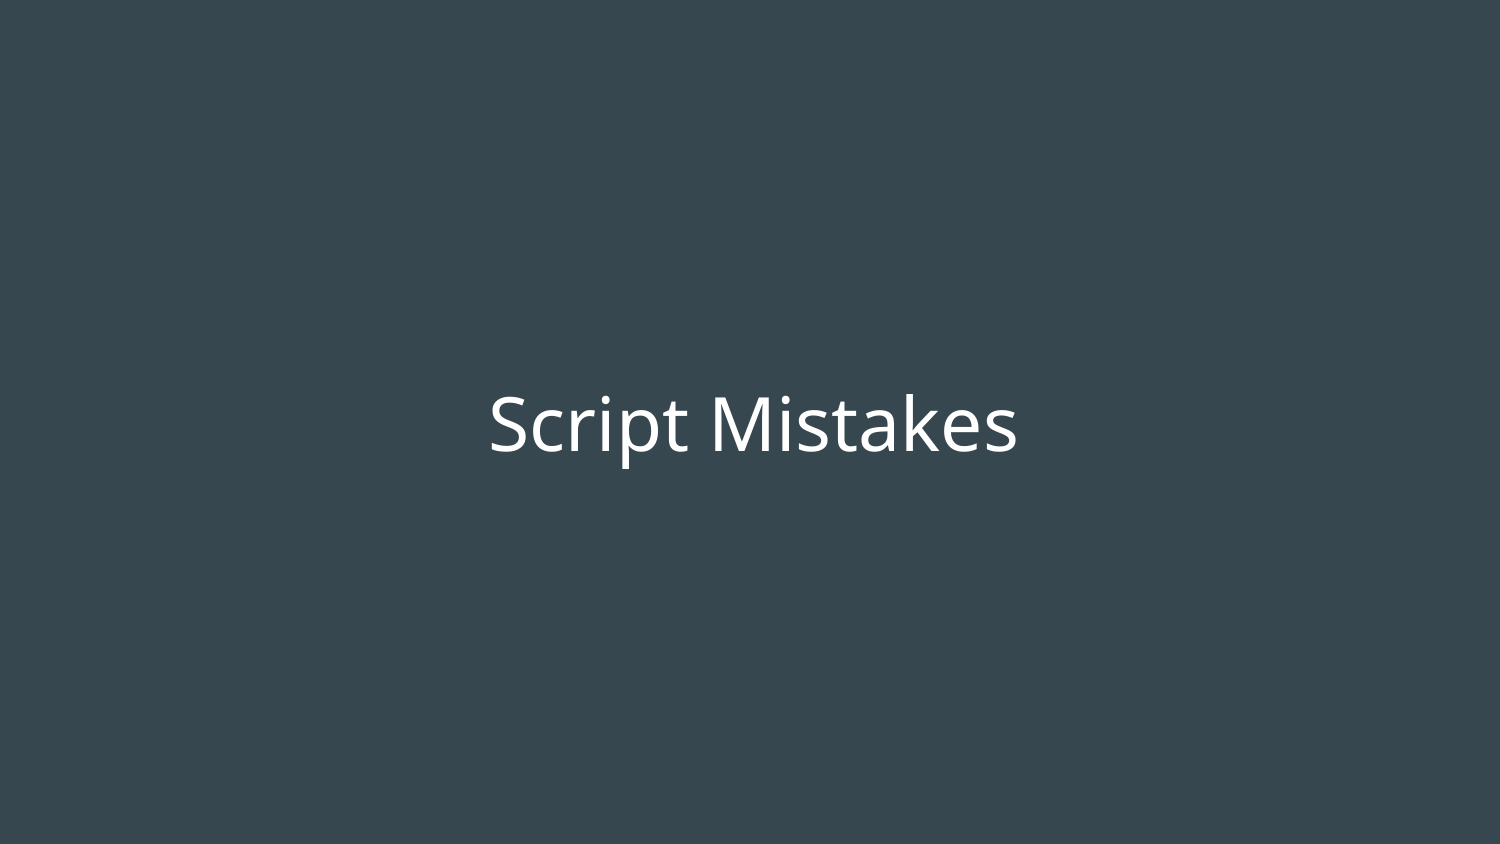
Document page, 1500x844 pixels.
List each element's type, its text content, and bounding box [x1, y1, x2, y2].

title Script Mistakes [110, 351, 1399, 493]
